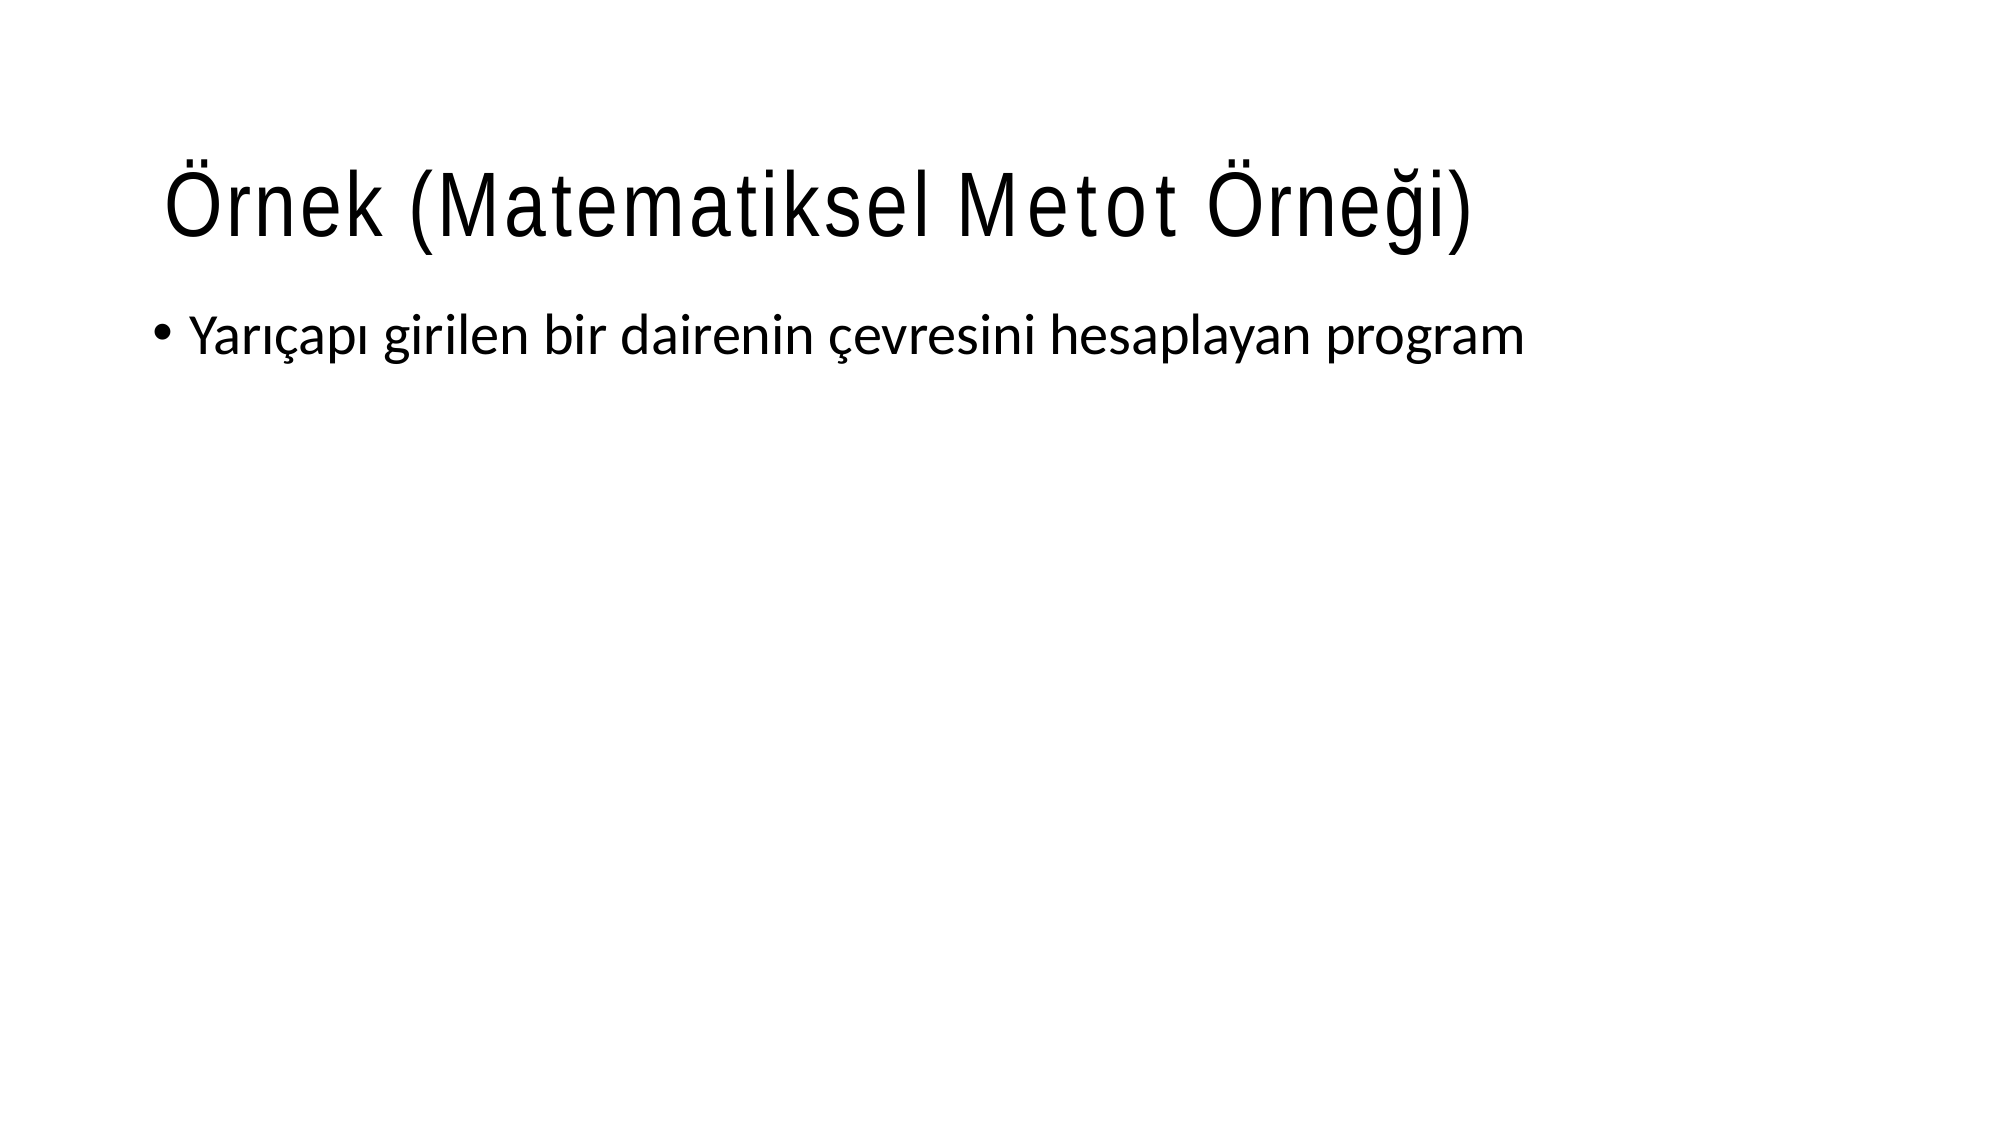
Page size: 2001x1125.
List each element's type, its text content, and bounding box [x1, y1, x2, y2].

text_box Yarıçapı girilen bir dairenin çevresini hesaplayan program [150, 294, 1537, 367]
title Örnek (Matematiksel Metot Örneği) [137, 43, 1863, 294]
